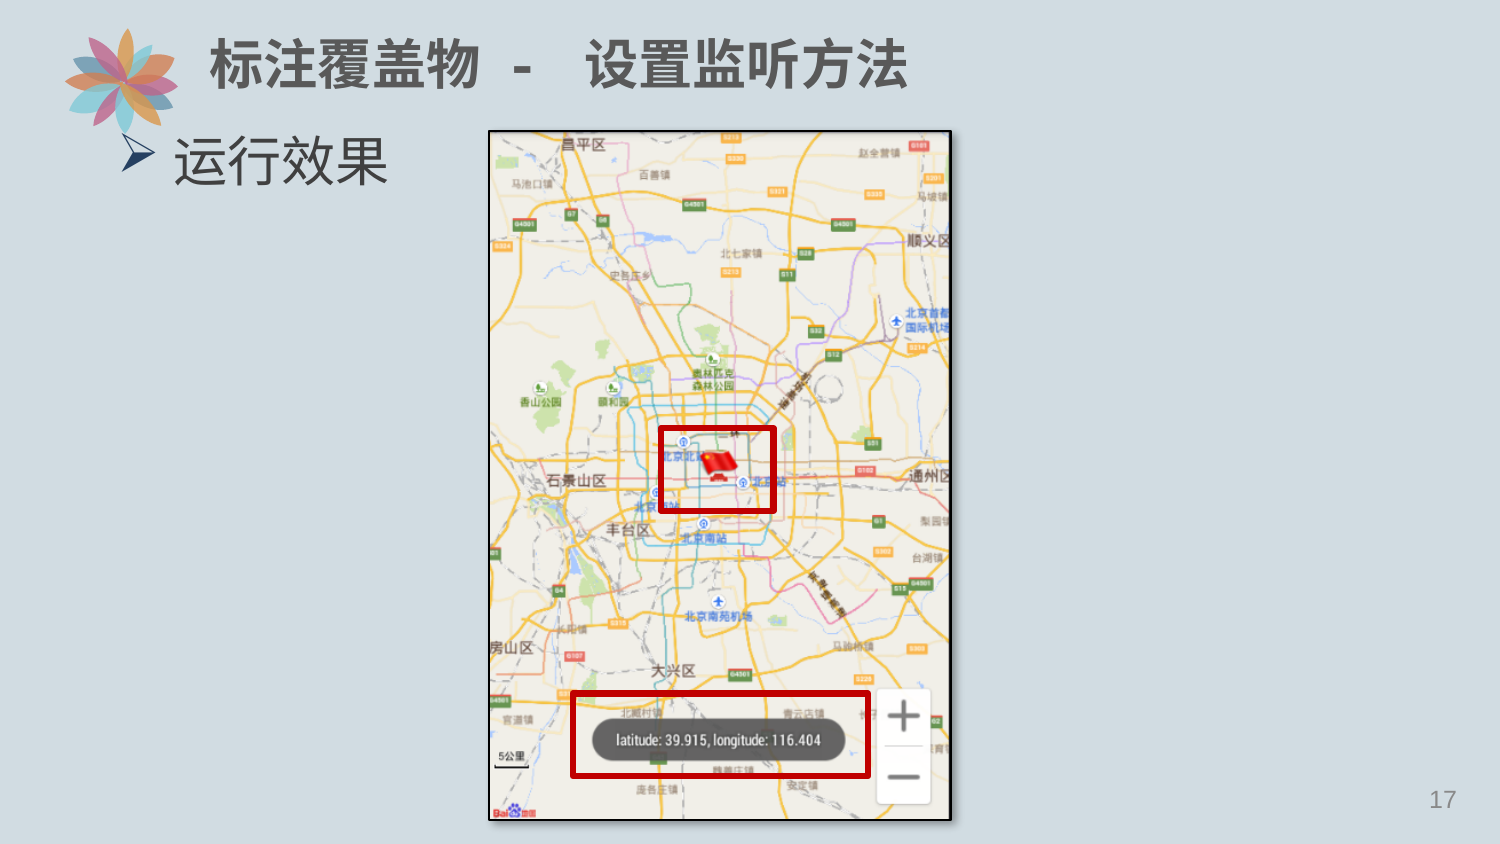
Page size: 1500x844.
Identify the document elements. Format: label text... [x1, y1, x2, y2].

picture [490, 132, 950, 820]
title 标注覆盖物 - 设置监听方法 [194, 23, 1195, 119]
slide_number 16 [1364, 776, 1473, 822]
text_box 运行效果 [102, 119, 1408, 203]
